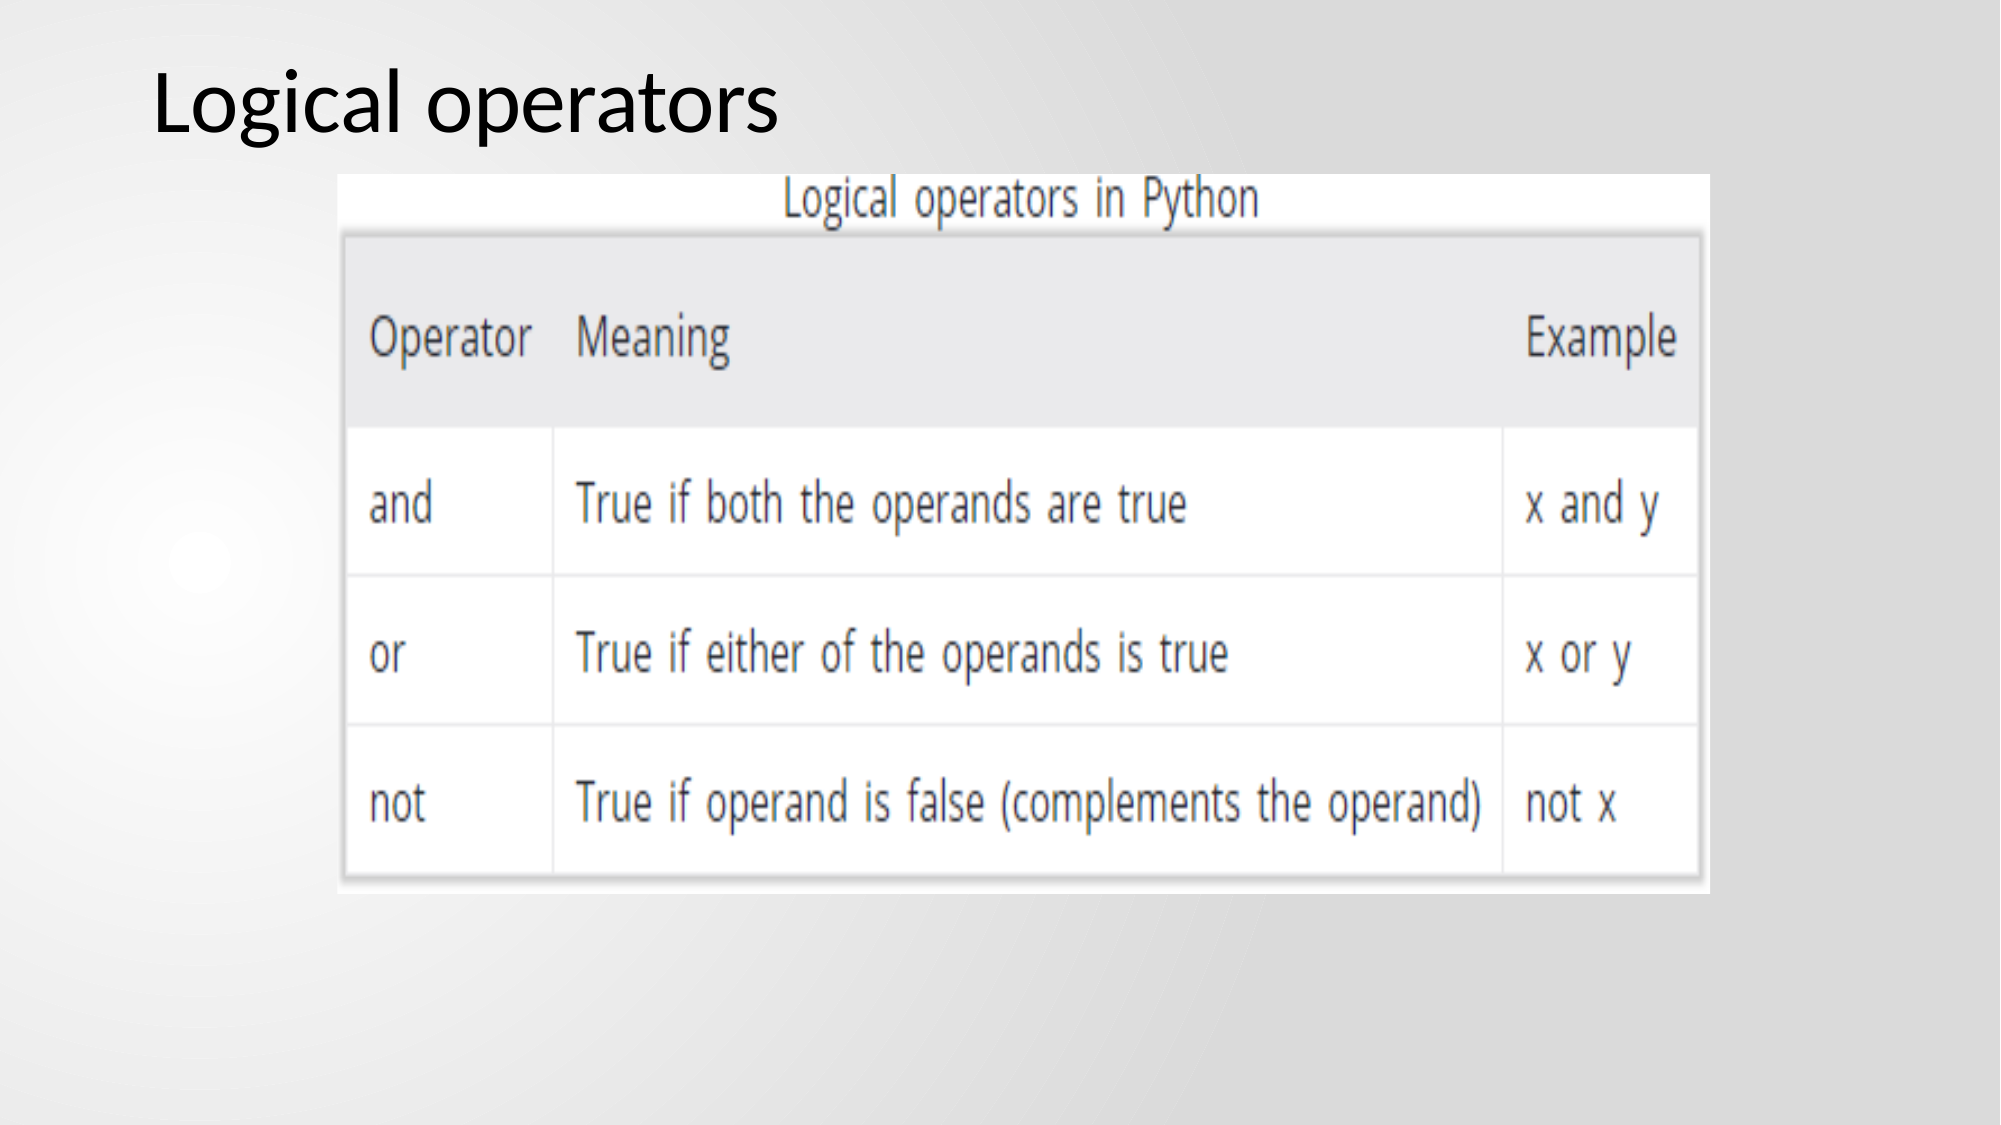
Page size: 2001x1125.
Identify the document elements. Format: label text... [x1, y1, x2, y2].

text_box [337, 174, 1711, 894]
title Logical operators [150, 0, 1213, 190]
